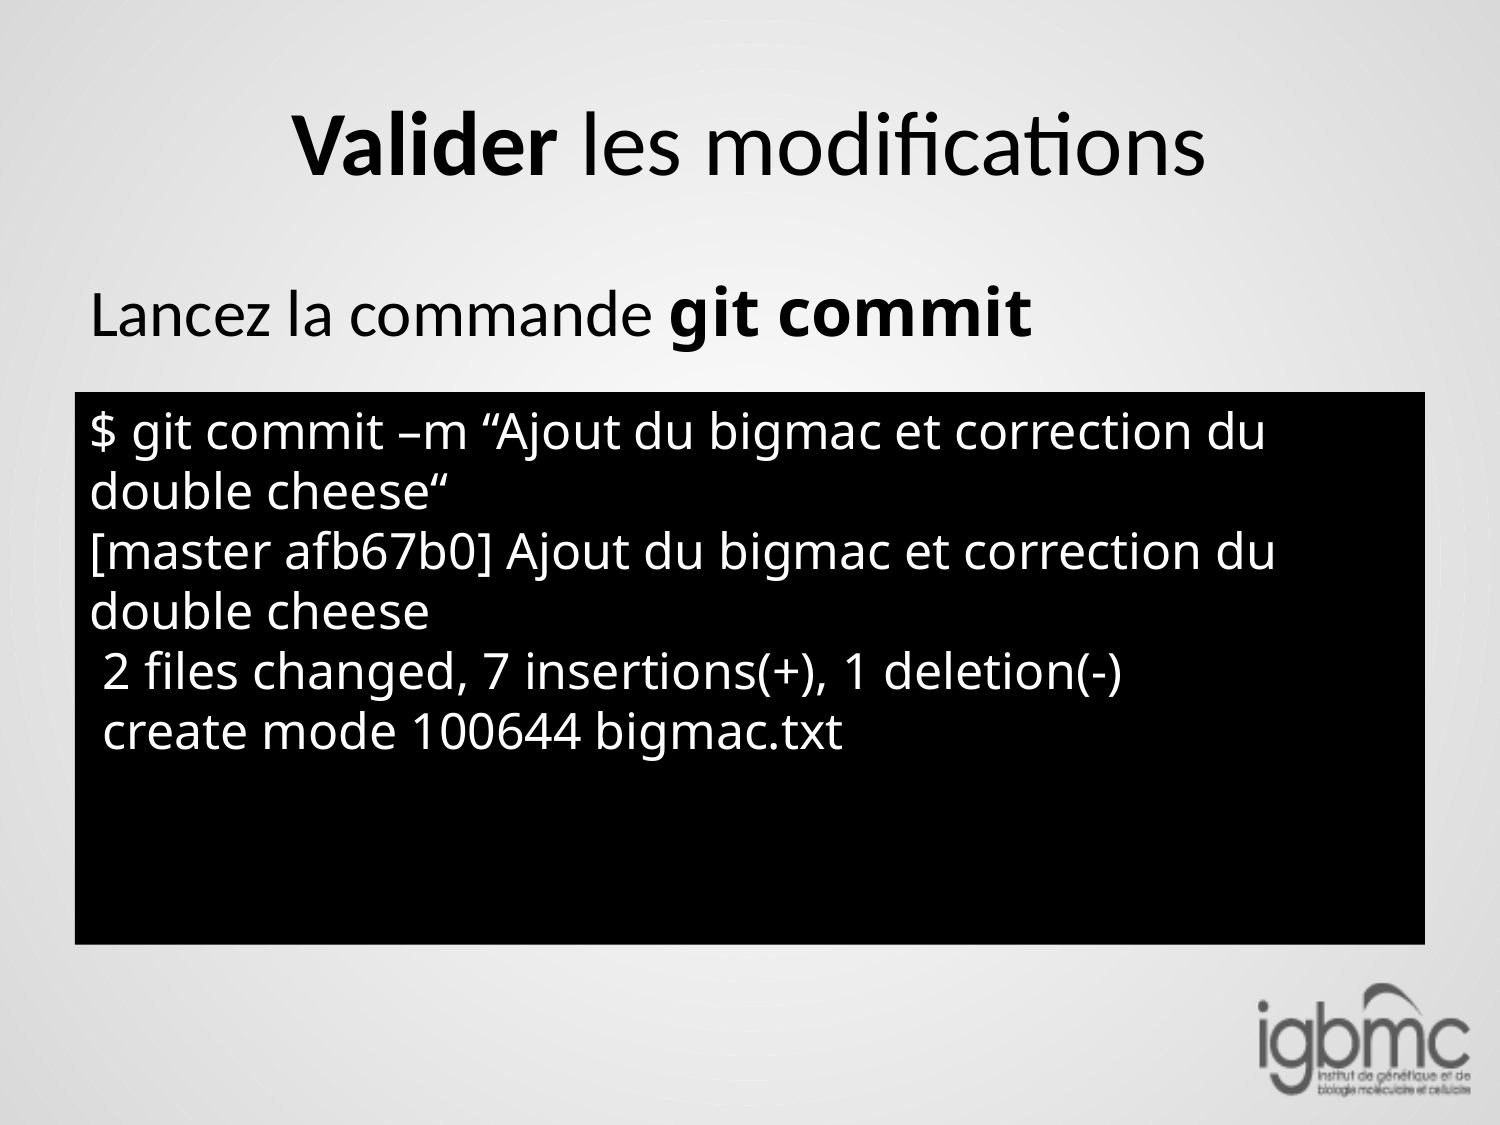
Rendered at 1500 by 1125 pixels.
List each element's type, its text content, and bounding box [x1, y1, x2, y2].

text_box $ git commit –m “Ajout du bigmac et correction du double cheese“ [master afb67b0] Ajout du bigmac et correction du double cheese 2 files changed, 7 insertions(+), 1 deletion(-) create mode 100644 bigmac.txt [74, 392, 1425, 945]
title Valider les modifications [75, 45, 1425, 233]
picture [1258, 976, 1482, 1113]
list Lancez la commande git commit [75, 262, 1425, 392]
